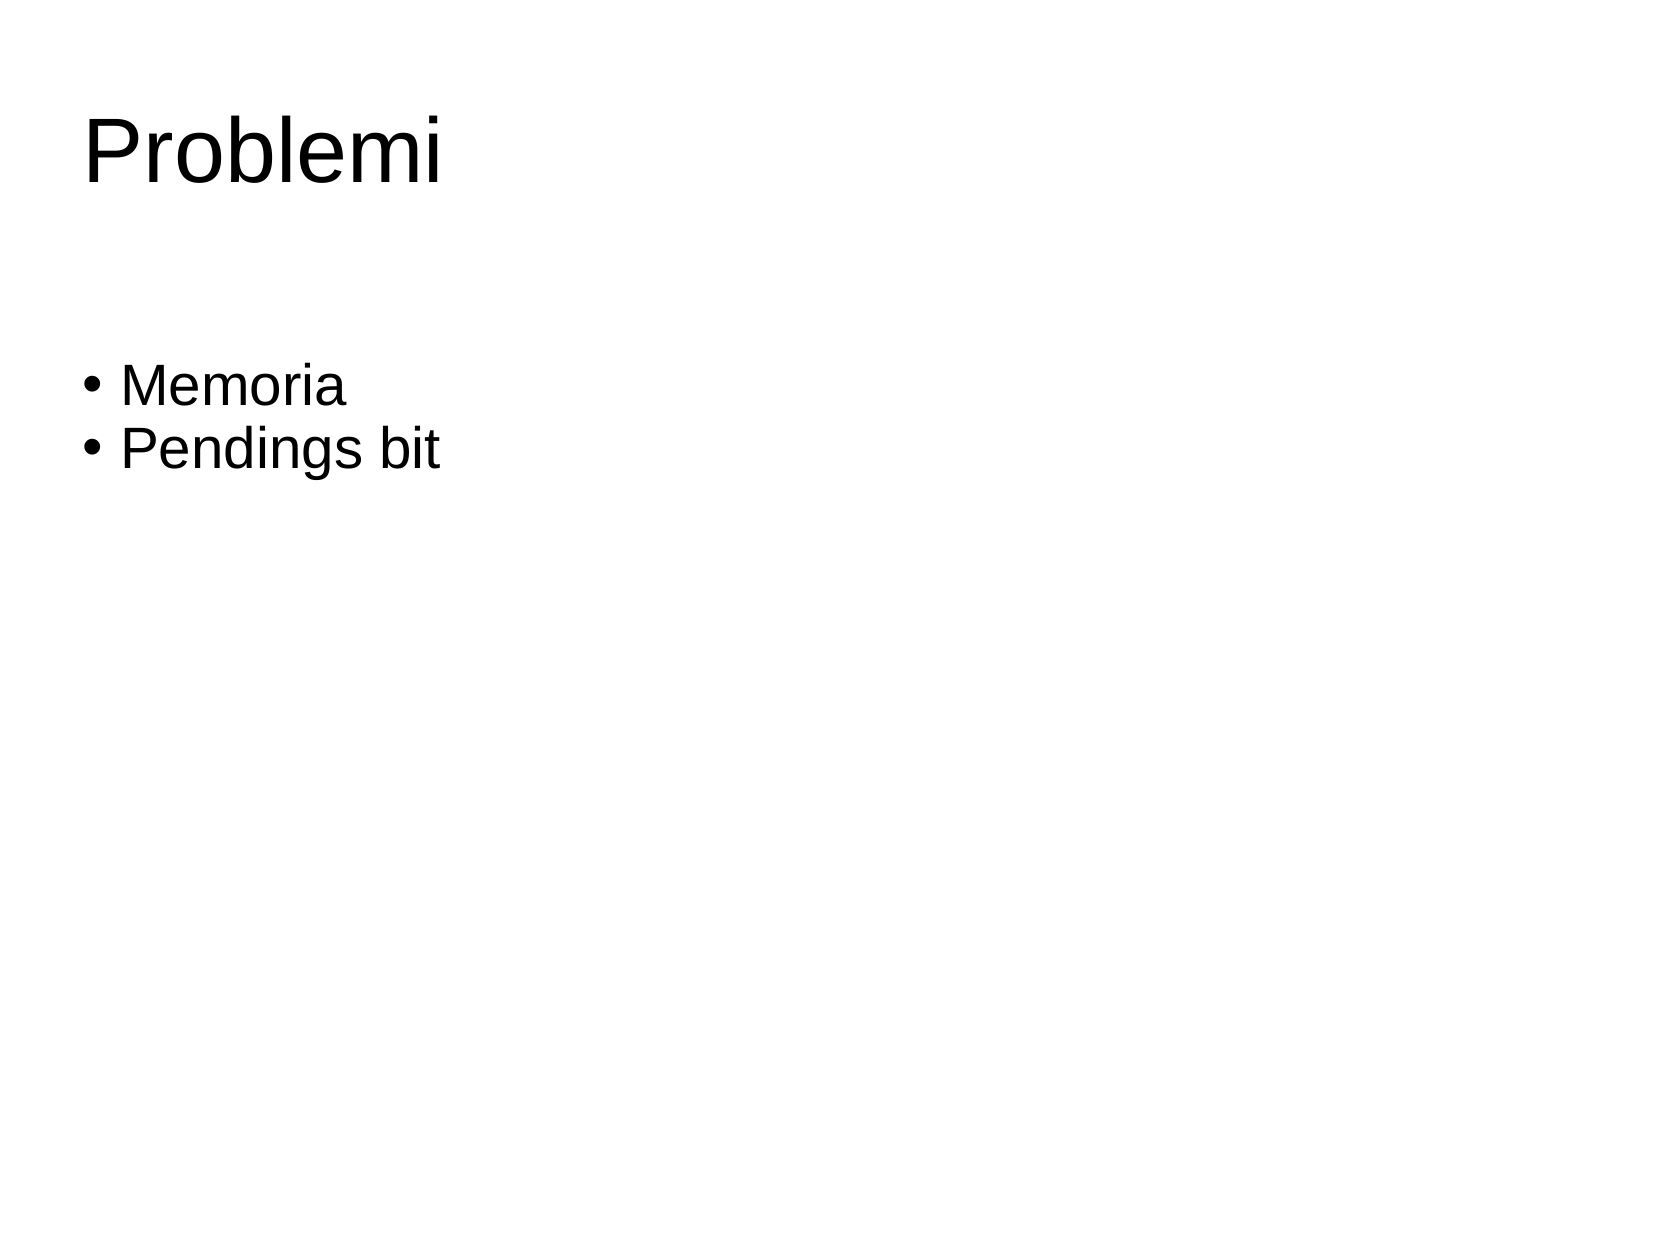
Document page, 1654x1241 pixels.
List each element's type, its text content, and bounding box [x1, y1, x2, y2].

text_box Memoria Pendings bit [82, 290, 1571, 546]
text_box Problemi [82, 49, 1571, 257]
